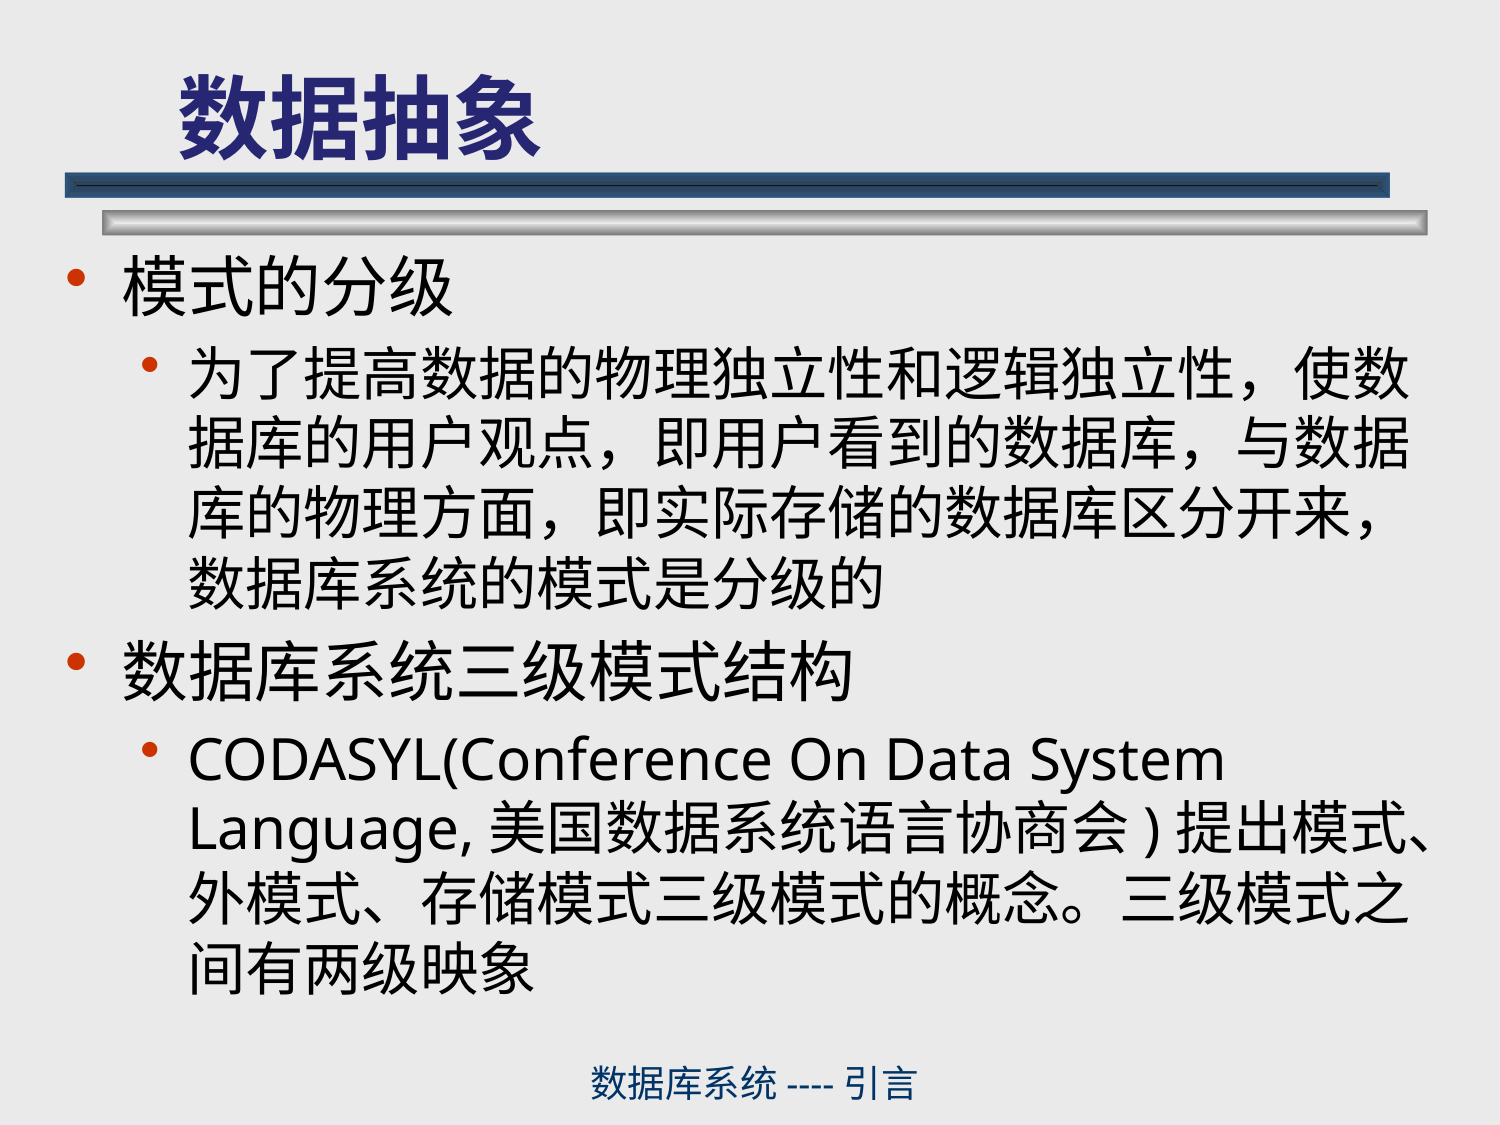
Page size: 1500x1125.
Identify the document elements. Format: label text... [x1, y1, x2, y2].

list 模式的分级 为了提高数据的物理独立性和逻辑独立性，使数据库的用户观点，即用户看到的数据库，与数据库的物理方面，即实际存储的数据库区分开来，数据库系统的模式是分级的 数据库系统三级模式结构 CODASYL(Conference On Data System Language,美国数据系统语言协商会)提出模式、外模式、存储模式三级模式的概念。三级模式之间有两级映象 [50, 237, 1438, 1038]
title 数据抽象 [162, 49, 1442, 179]
footer 数据库系统----引言 [574, 1062, 1188, 1113]
